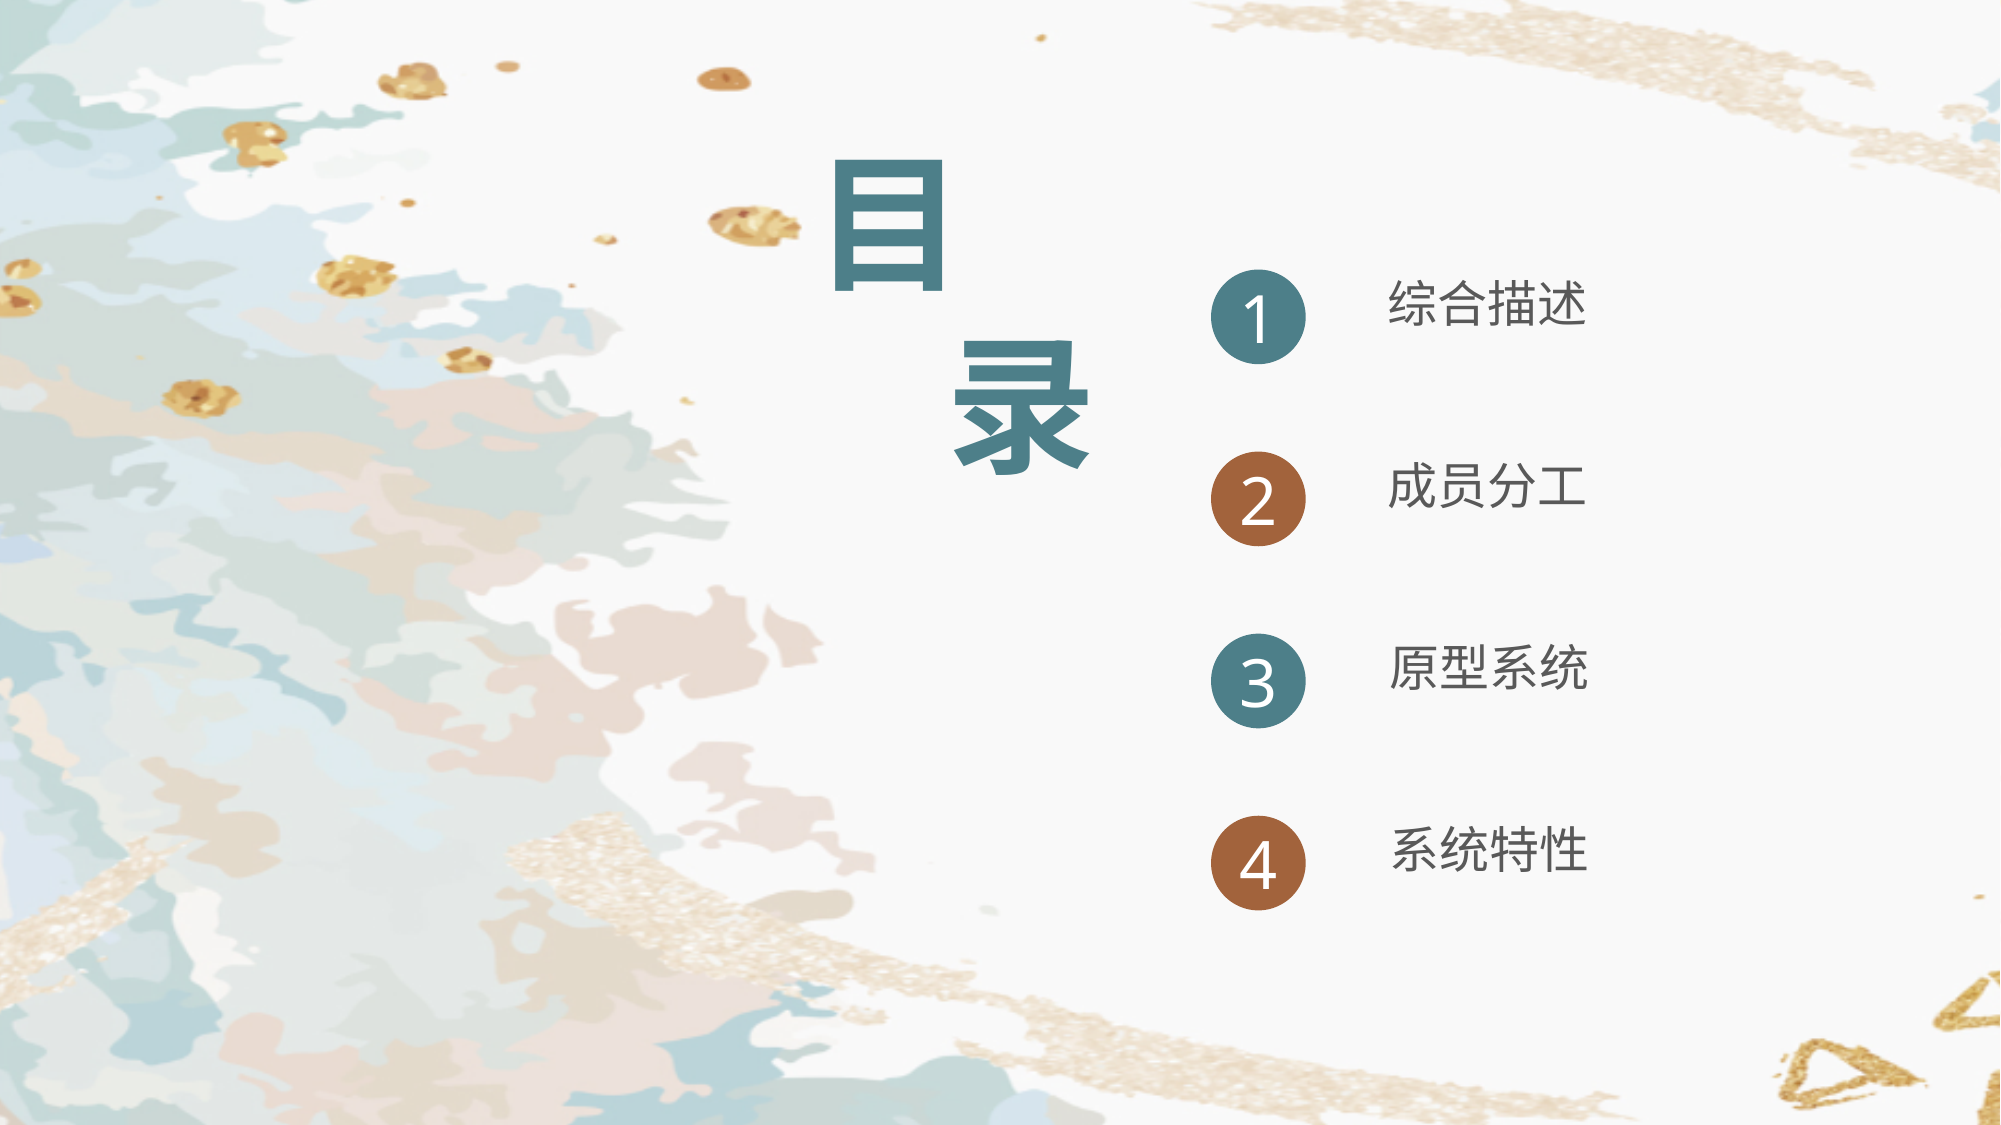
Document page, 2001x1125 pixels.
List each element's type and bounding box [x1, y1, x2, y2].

text_box [1210, 623, 1754, 729]
text_box [1211, 441, 1752, 547]
text_box [1210, 805, 1754, 911]
text_box [1211, 259, 1752, 365]
picture [0, 0, 2001, 1125]
